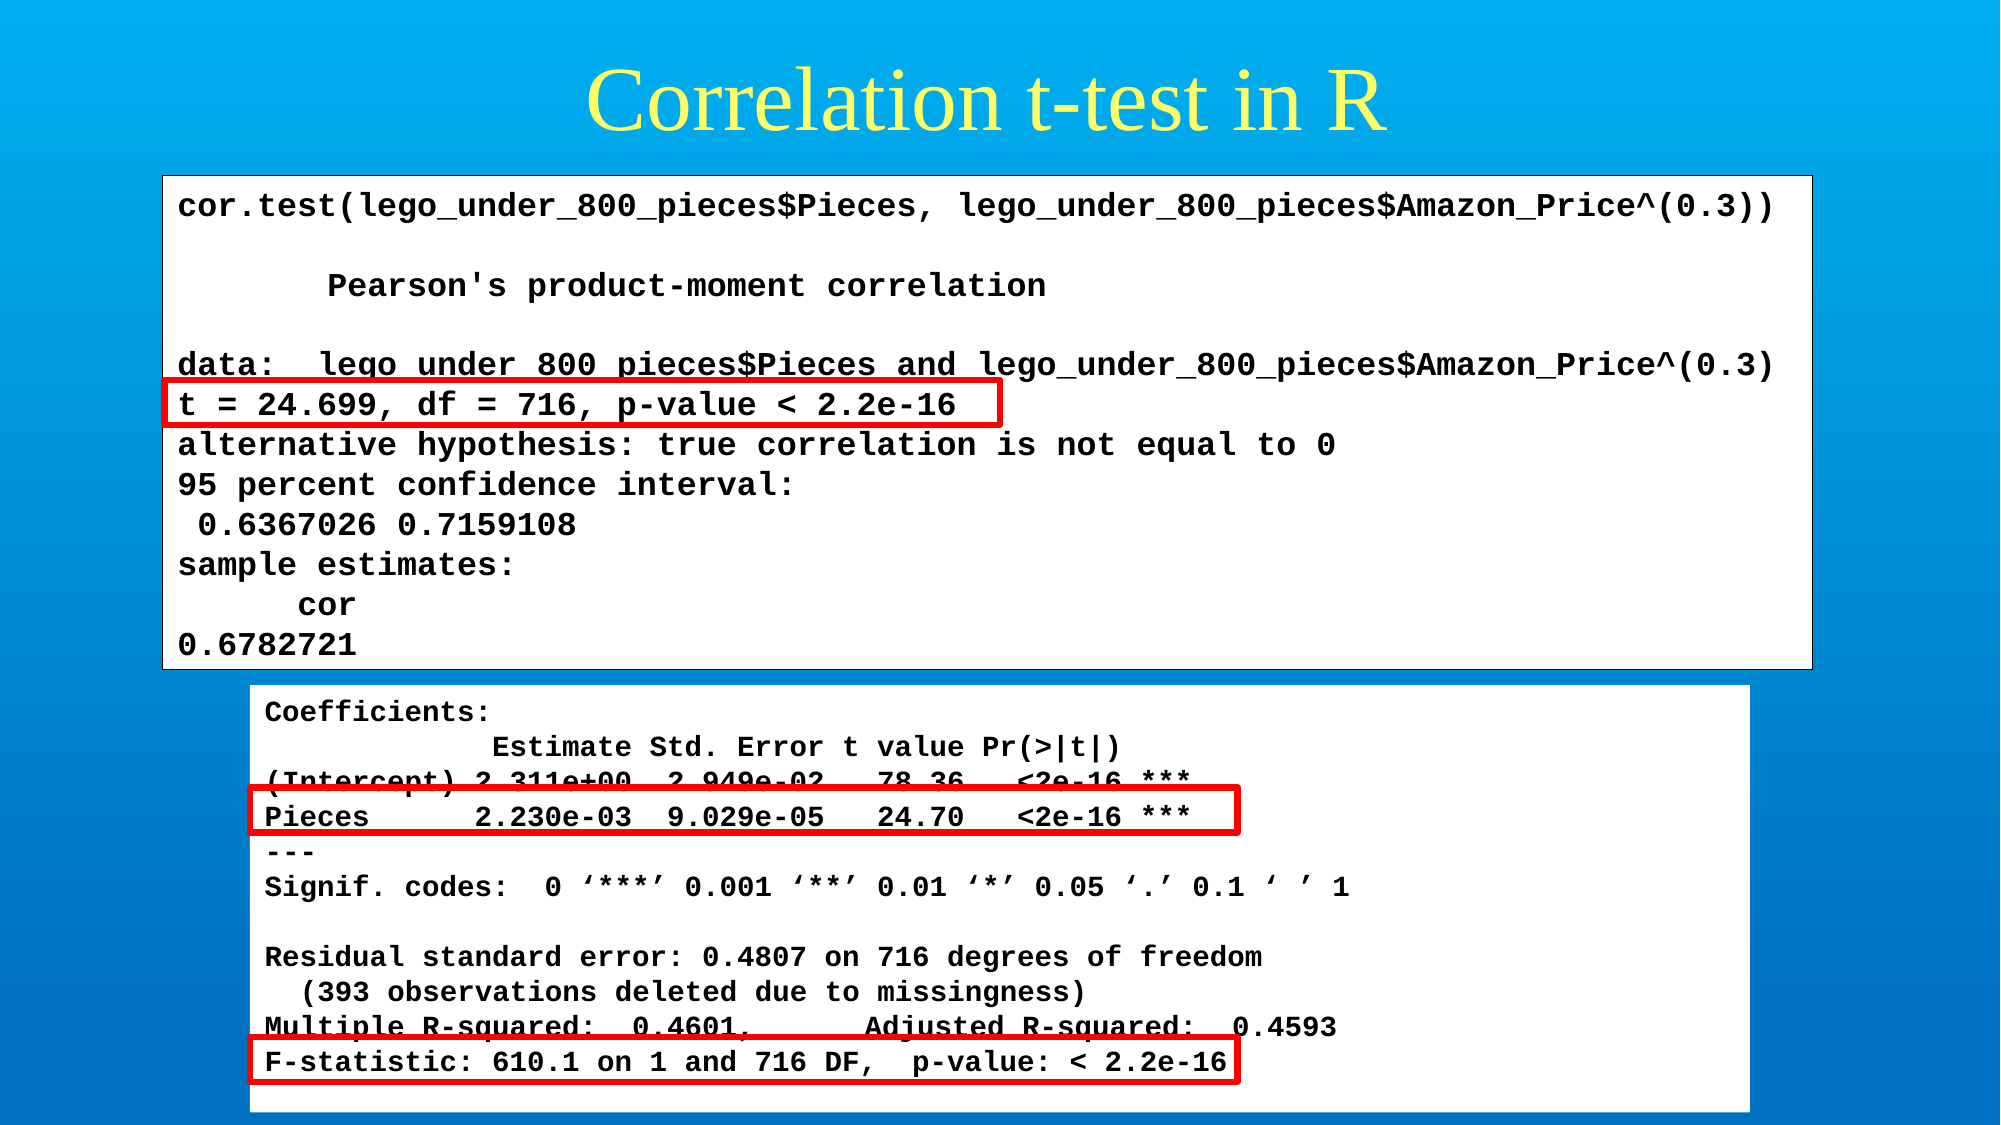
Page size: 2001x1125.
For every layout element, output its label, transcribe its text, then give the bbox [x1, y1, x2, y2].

text_box [249, 787, 1238, 833]
title Correlation t-test in R [350, 0, 1625, 175]
text_box cor.test(lego_under_800_pieces$Pieces, lego_under_800_pieces$Amazon_Price^(0.3)) Pearson's product-moment correlation data: lego_under_800_pieces$Pieces and lego_under_800_pieces$Amazon_Price^(0.3) t = 24.699, df = 716, p-value < 2.2e-16 alternative hypothesis: true correlation is not equal to 0 95 percent confidence interval: 0.6367026 0.7159108 sample estimates: cor 0.6782721 [162, 175, 1813, 670]
text_box Coefficients: Estimate Std. Error t value Pr(>|t|) (Intercept) 2.311e+00 2.949e-02 78.36 <2e-16 *** Pieces 2.230e-03 9.029e-05 24.70 <2e-16 *** --- Signif. codes: 0 ‘***’ 0.001 ‘**’ 0.01 ‘*’ 0.05 ‘.’ 0.1 ‘ ’ 1 Residual standard error: 0.4807 on 716 degrees of freedom (393 observations deleted due to missingness) Multiple R-squared: 0.4601, Adjusted R-squared: 0.4593 F-statistic: 610.1 on 1 and 716 DF, p-value: < 2.2e-16 [249, 685, 1750, 1113]
text_box [249, 1036, 1238, 1082]
text_box [164, 379, 1000, 425]
